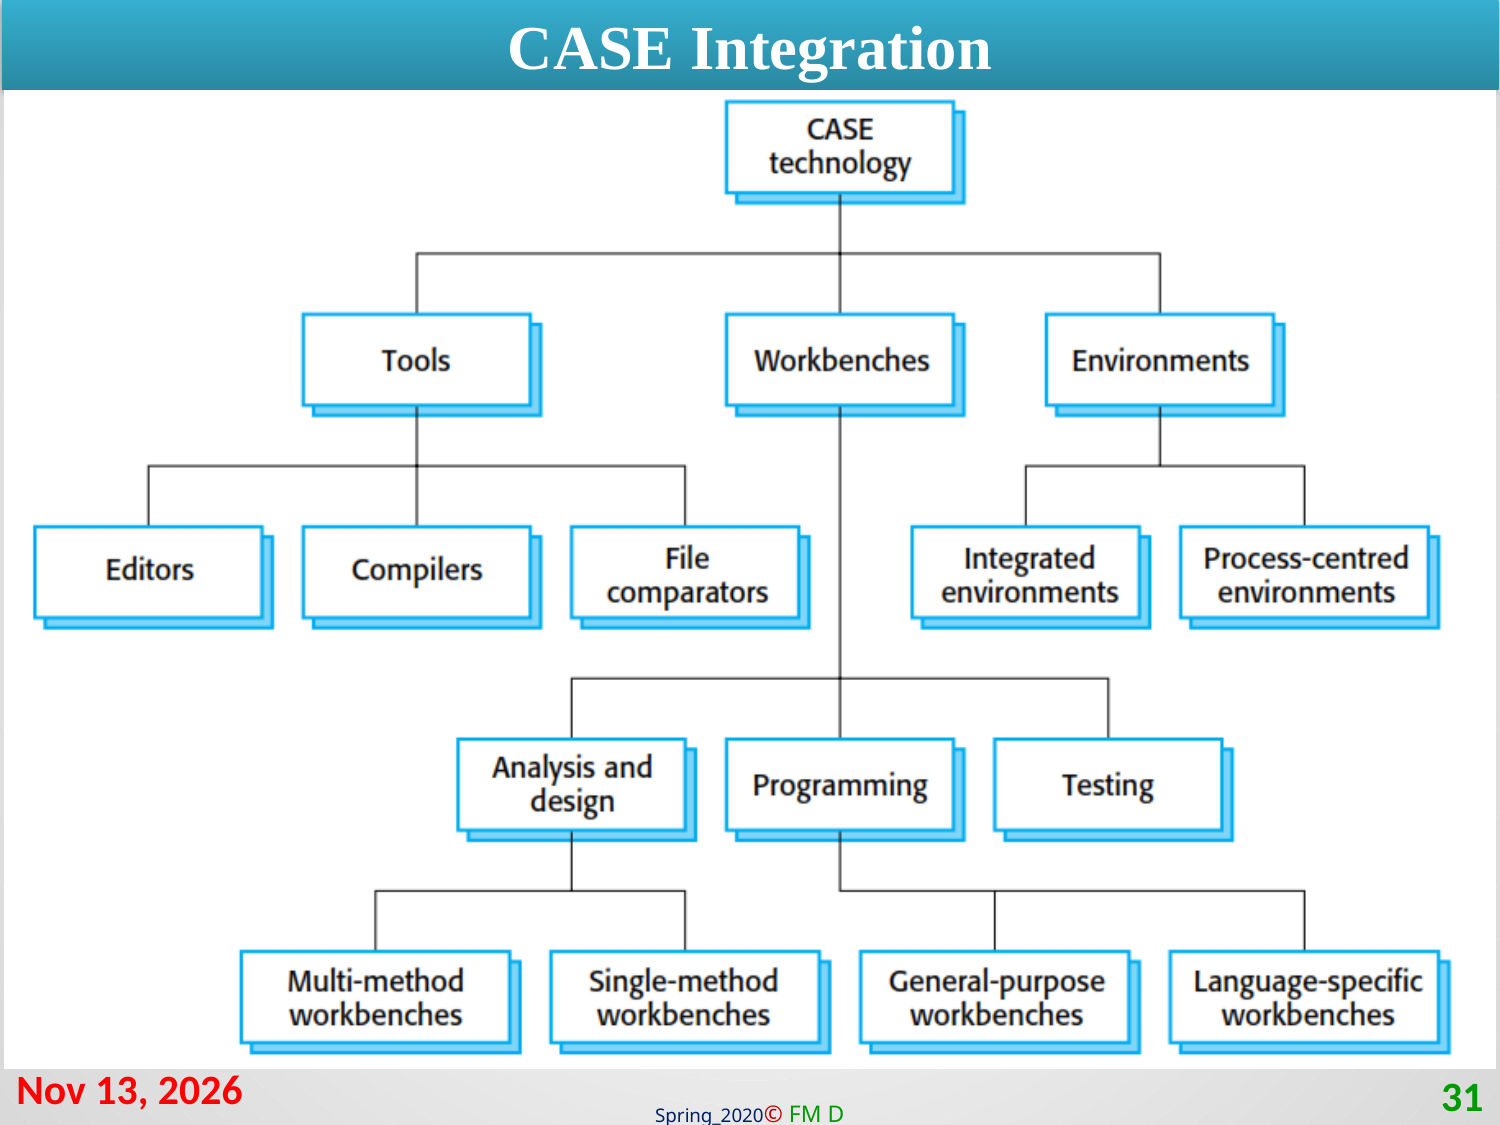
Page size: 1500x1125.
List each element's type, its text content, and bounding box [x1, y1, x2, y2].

picture [4, 90, 1496, 1069]
slide_number 31 [1148, 1065, 1499, 1125]
slide_number 19-Jul-20 [1, 1074, 352, 1118]
text_box CASE Integration [2, 0, 1499, 90]
